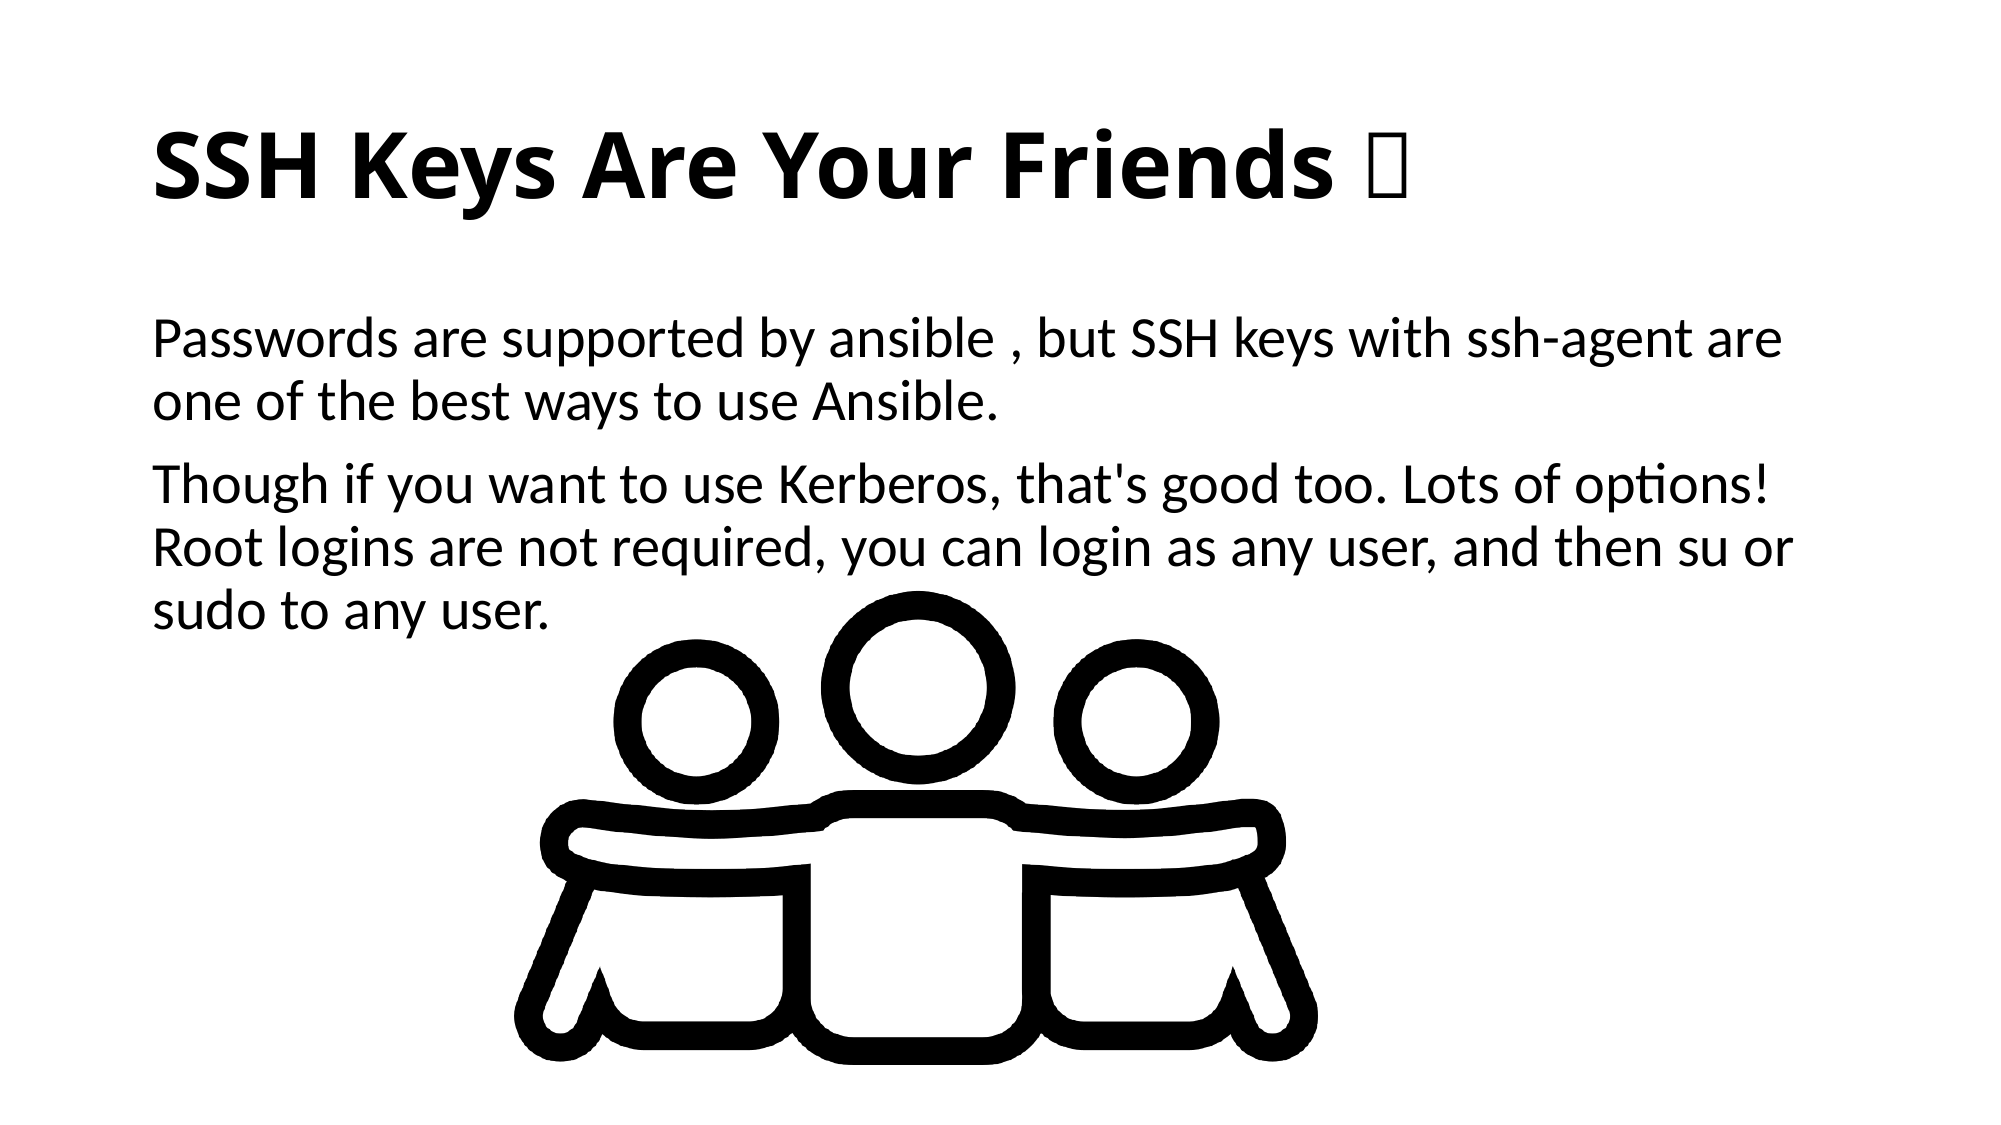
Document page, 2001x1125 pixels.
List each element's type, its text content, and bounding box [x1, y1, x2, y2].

picture [513, 590, 1318, 1066]
list Passwords are supported by ansible , but SSH keys with ssh-agent are one of the best ways to use Ansible. Though if you want to use Kerberos, that's good too. Lots of options! Root logins are not required, you can login as any user, and then su or sudo to any user. [137, 299, 1863, 1014]
title SSH Keys Are Your Friends  [137, 59, 1863, 278]
